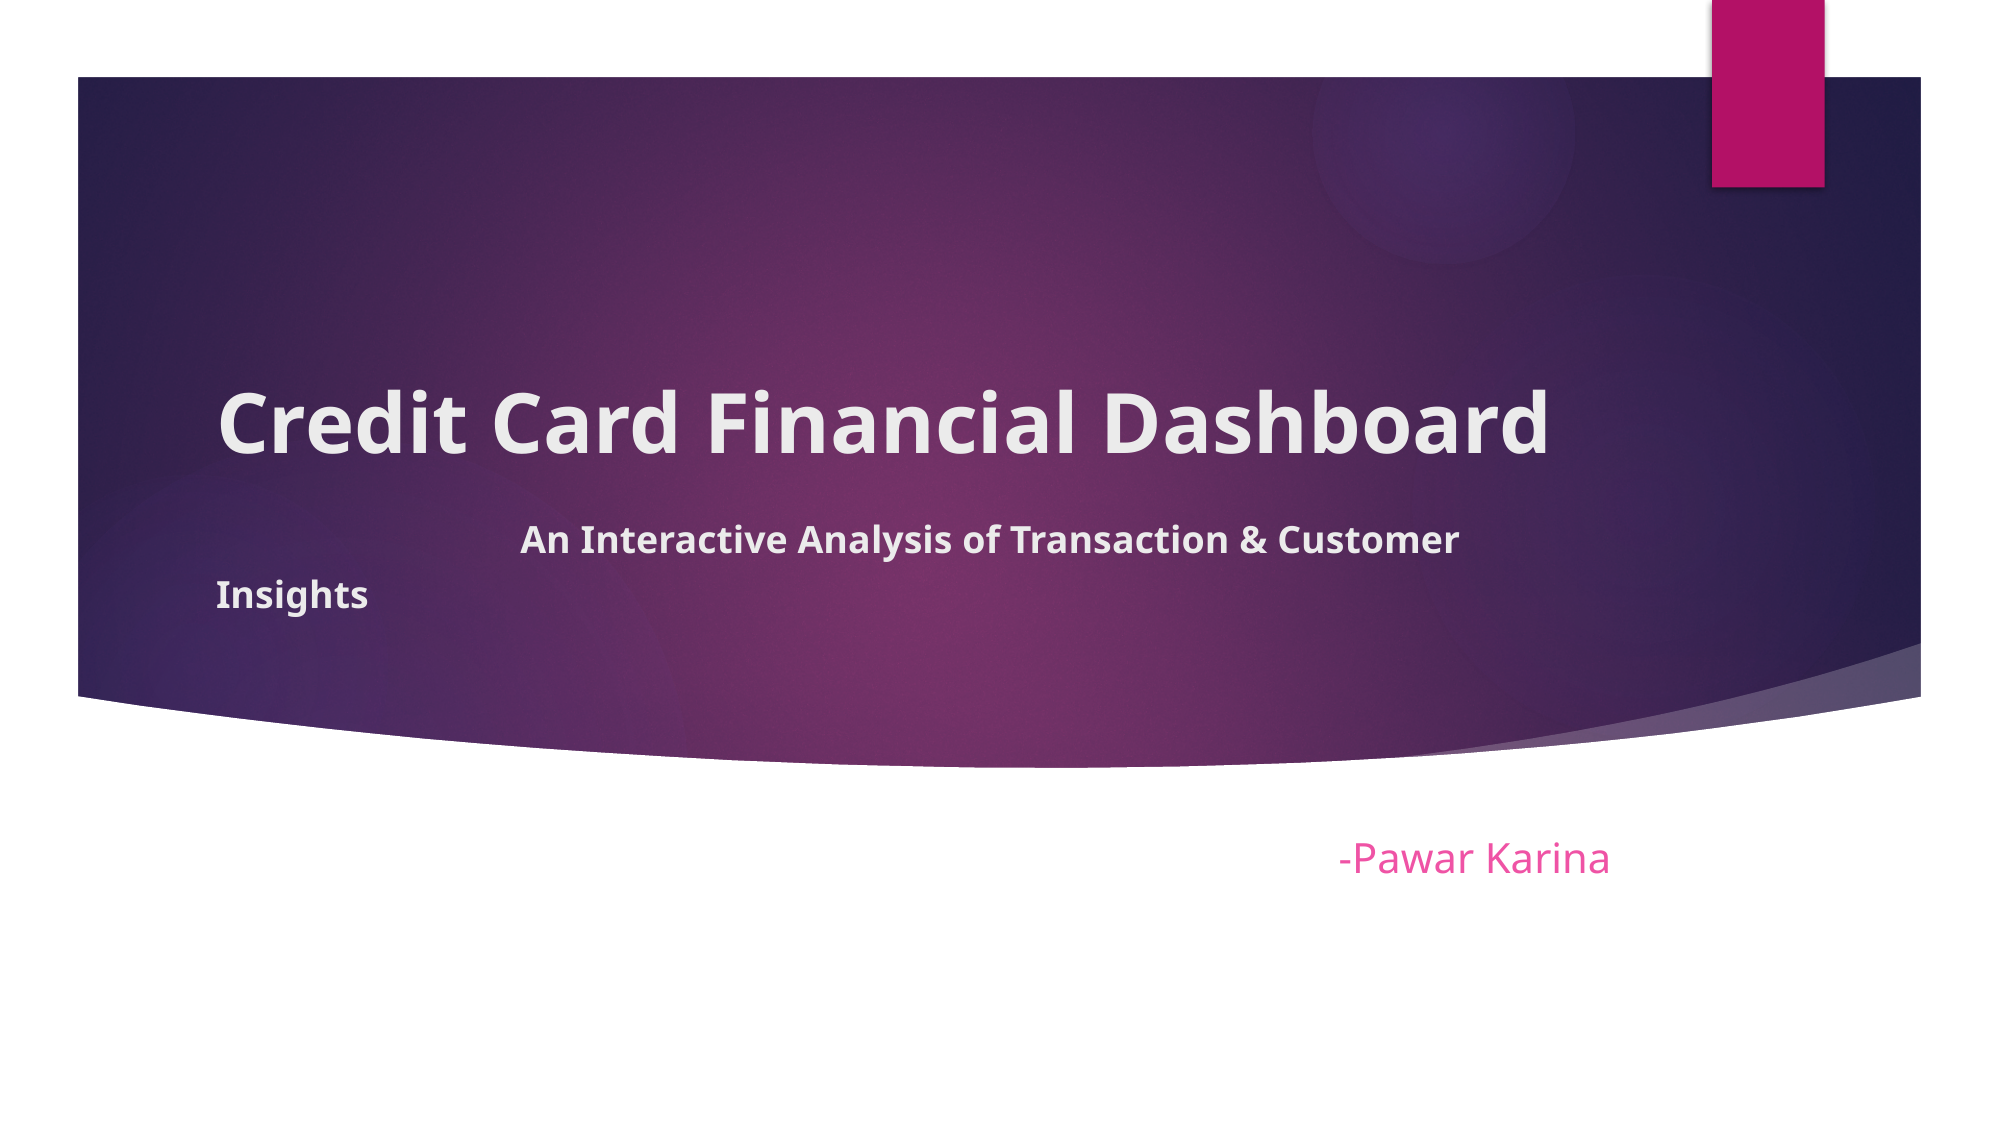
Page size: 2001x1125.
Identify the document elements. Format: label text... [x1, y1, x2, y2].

title Credit Card Financial Dashboard An Interactive Analysis of Transaction & Customer Insights [201, 55, 1619, 624]
list -Pawar Karina [189, 824, 1638, 966]
